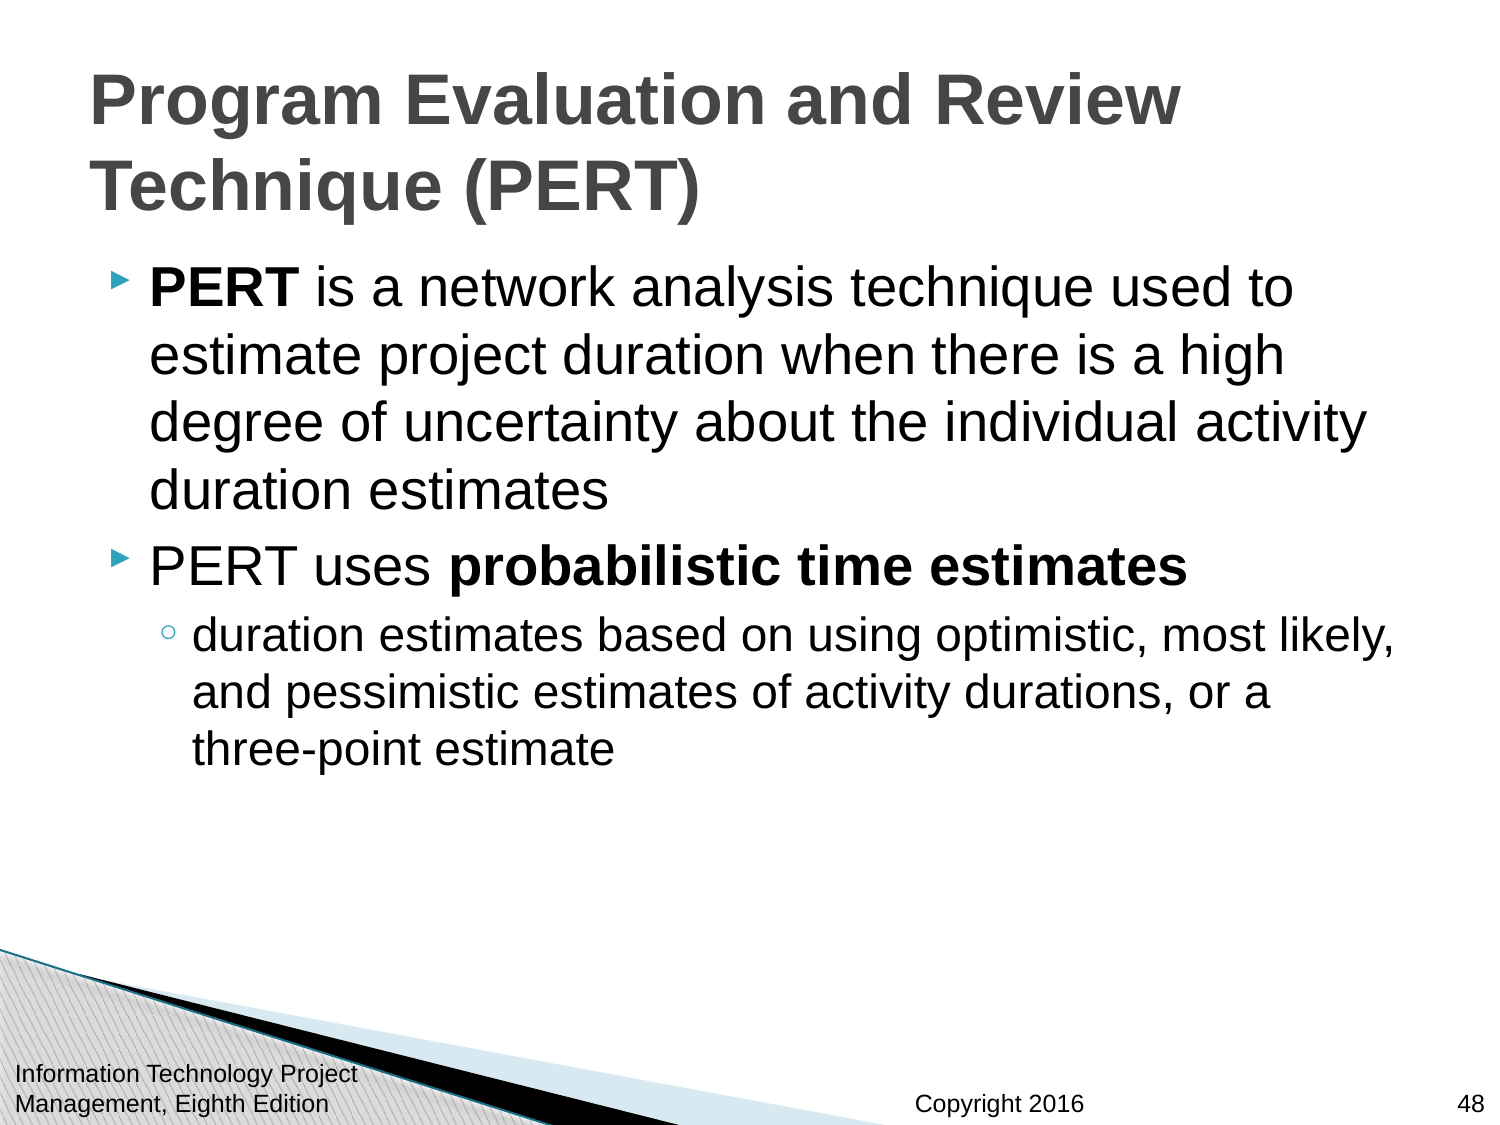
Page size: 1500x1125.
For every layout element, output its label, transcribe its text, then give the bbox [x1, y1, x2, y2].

title Program Evaluation and Review Technique (PERT) [75, 45, 1425, 233]
list PERT is a network analysis technique used to estimate project duration when there is a high degree of uncertainty about the individual activity duration estimates PERT uses probabilistic time estimates duration estimates based on using optimistic, most likely, and pessimistic estimates of activity durations, or a three-point estimate [74, 242, 1426, 986]
slide_number 48 [1408, 1065, 1500, 1125]
